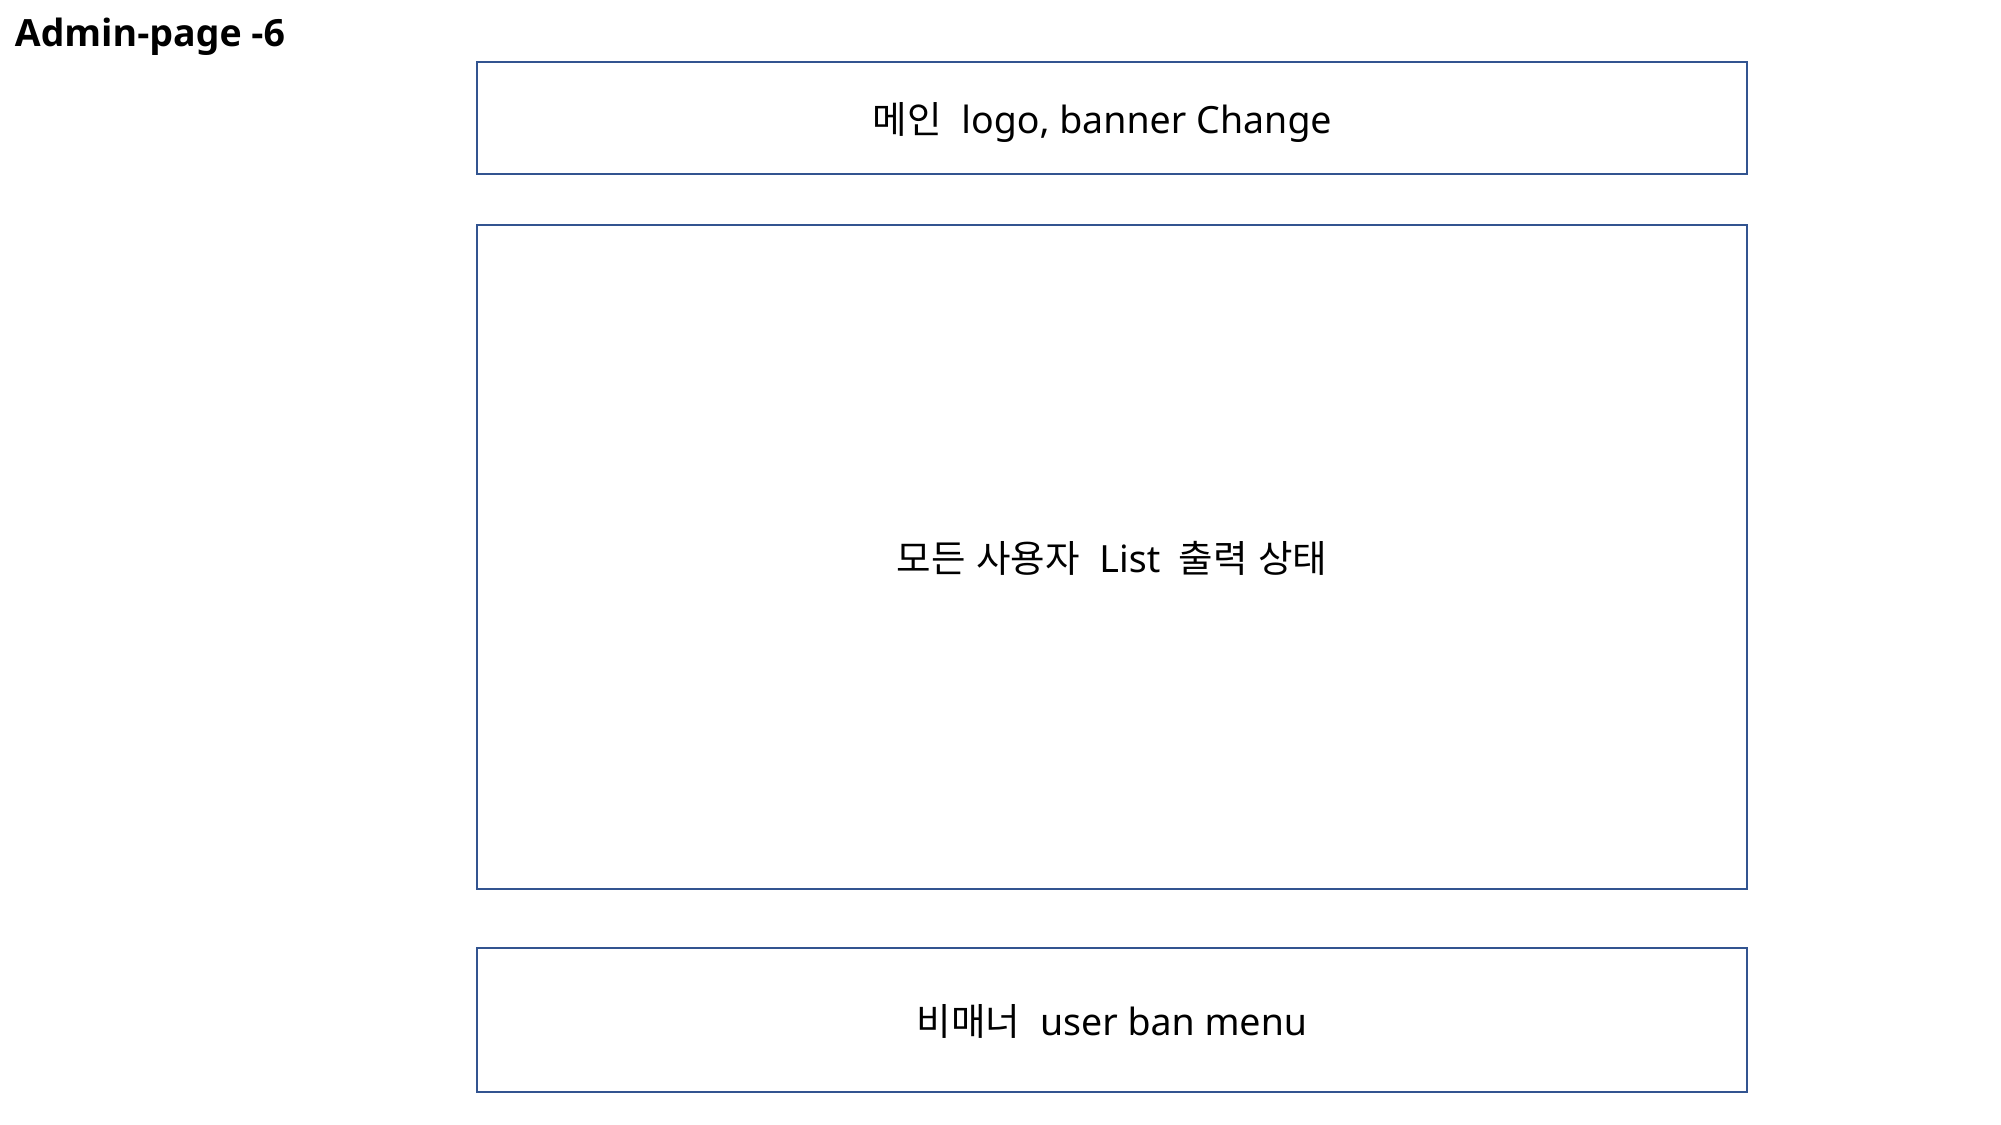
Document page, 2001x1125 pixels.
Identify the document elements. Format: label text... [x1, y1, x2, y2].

text_box 메인 logo, banner Change [476, 61, 1748, 175]
text_box 모든 사용자 List 출력 상태 [476, 224, 1748, 890]
text_box Admin-page -6 [0, 1, 313, 62]
text_box 비매너 user ban menu [476, 947, 1748, 1093]
